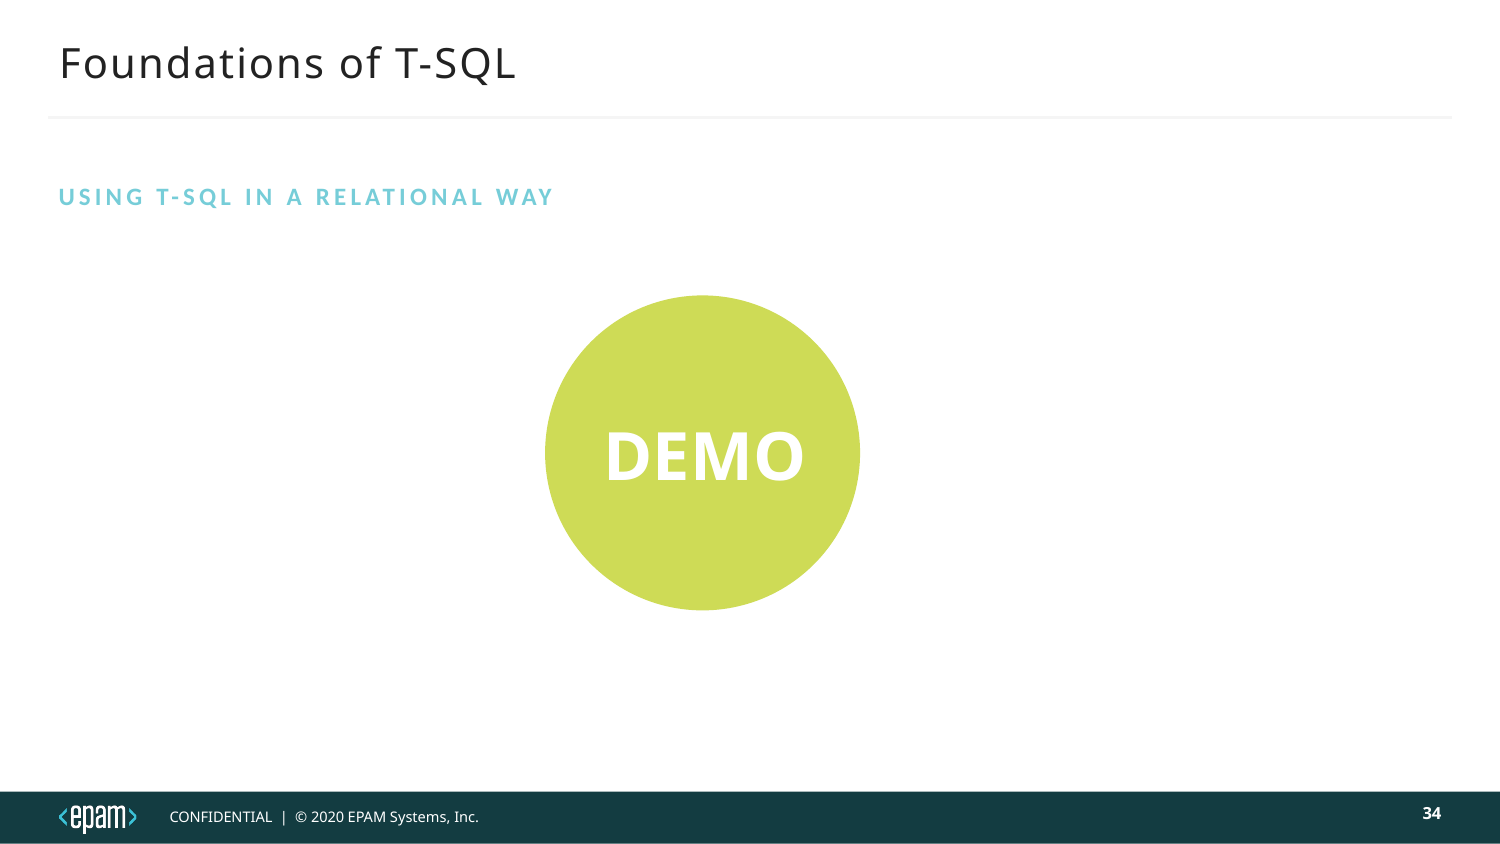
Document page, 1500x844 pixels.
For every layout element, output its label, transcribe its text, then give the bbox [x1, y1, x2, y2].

slide_number 34 [1216, 791, 1442, 844]
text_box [545, 295, 866, 611]
title Foundations of T-SQL [59, 37, 1442, 87]
list Using T-SQL in a Relational Way [58, 177, 1442, 234]
